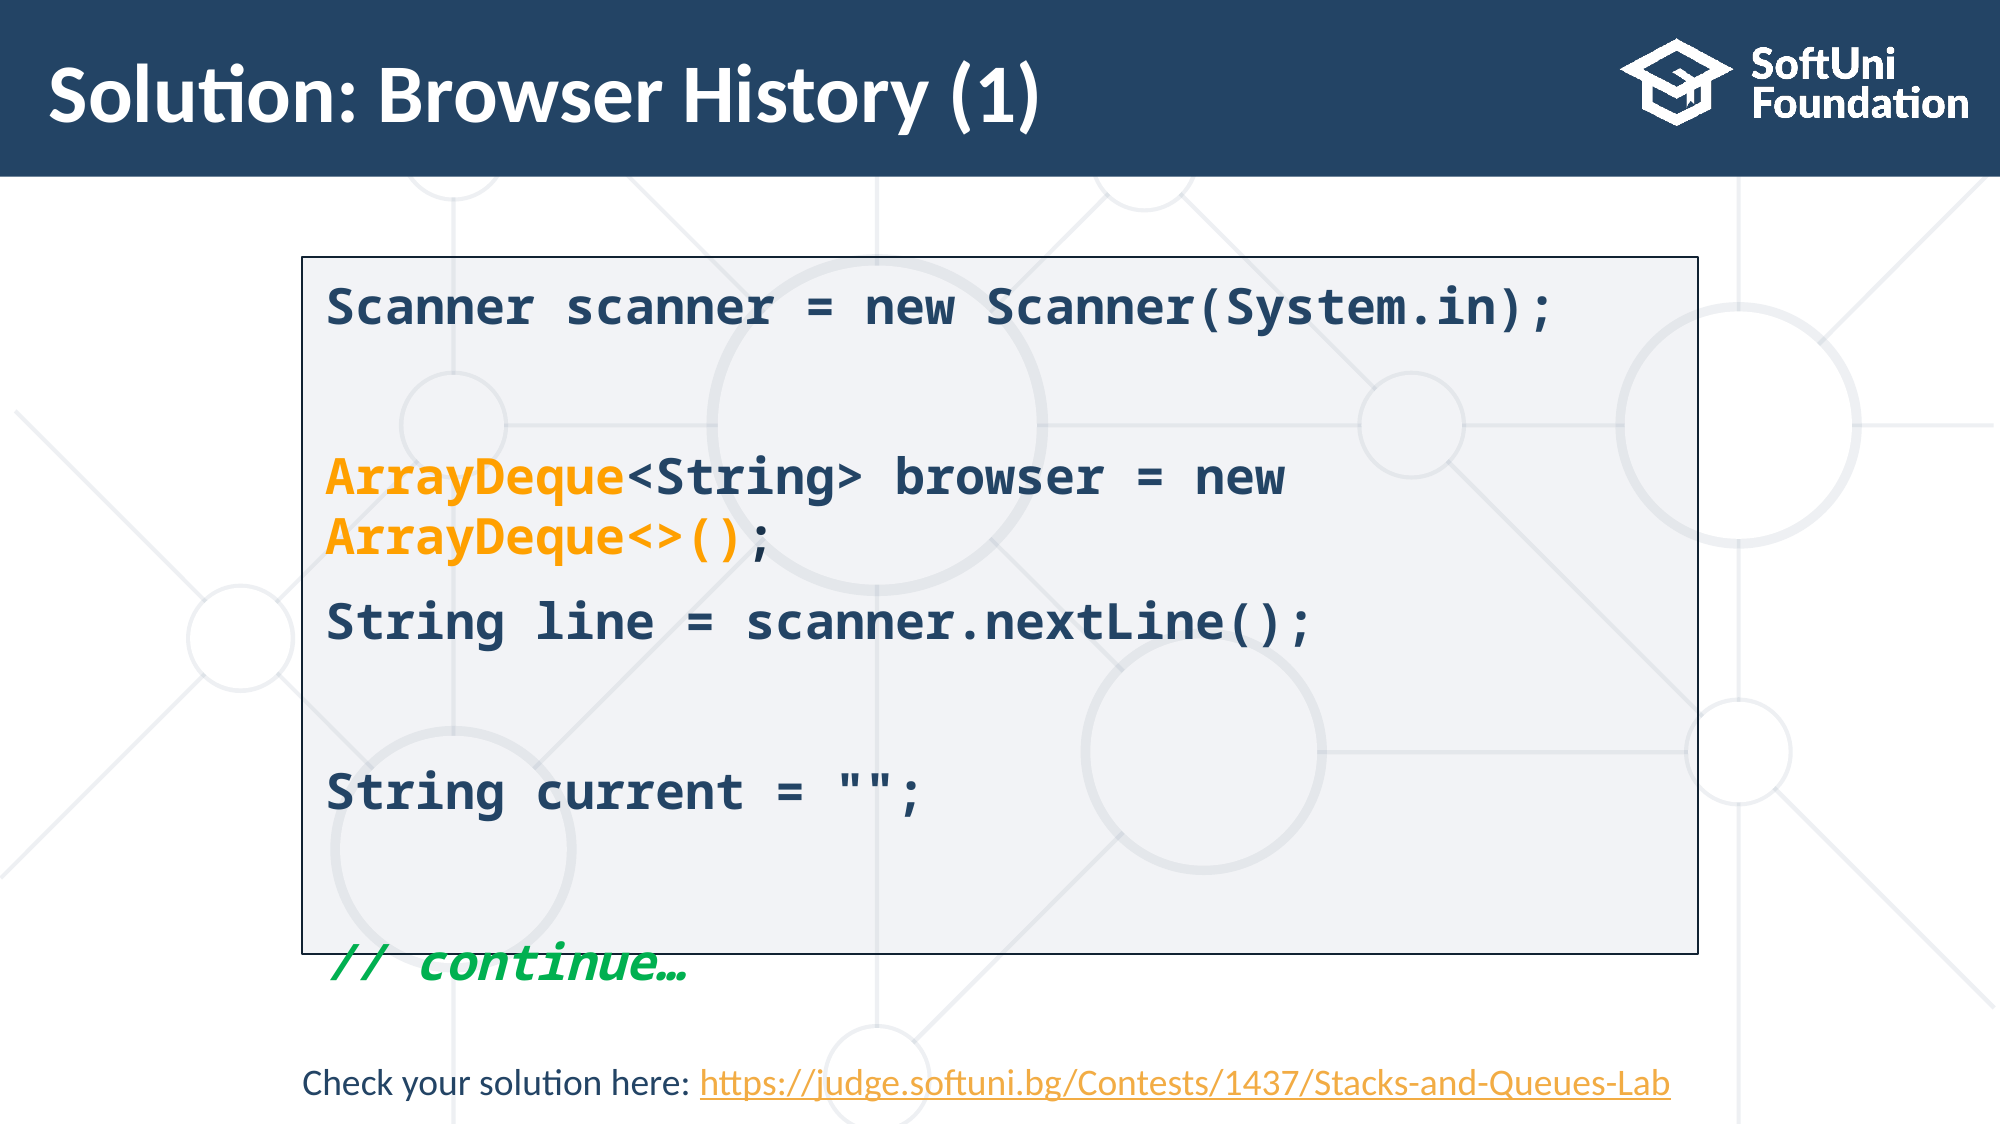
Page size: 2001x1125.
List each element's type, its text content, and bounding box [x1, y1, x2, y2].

text_box Check your solution here: https://judge.softuni.bg/Contests/1437/Stacks-and-Queues-Lab [118, 1050, 1856, 1111]
list Scanner scanner = new Scanner(System.in); ArrayDeque<String> browser = new ArrayDeque<>(); String line = scanner.nextLine(); String current = ""; // continue… [301, 256, 1699, 955]
picture [1619, 38, 1968, 126]
title Solution: Browser History (1) [31, 16, 1591, 162]
